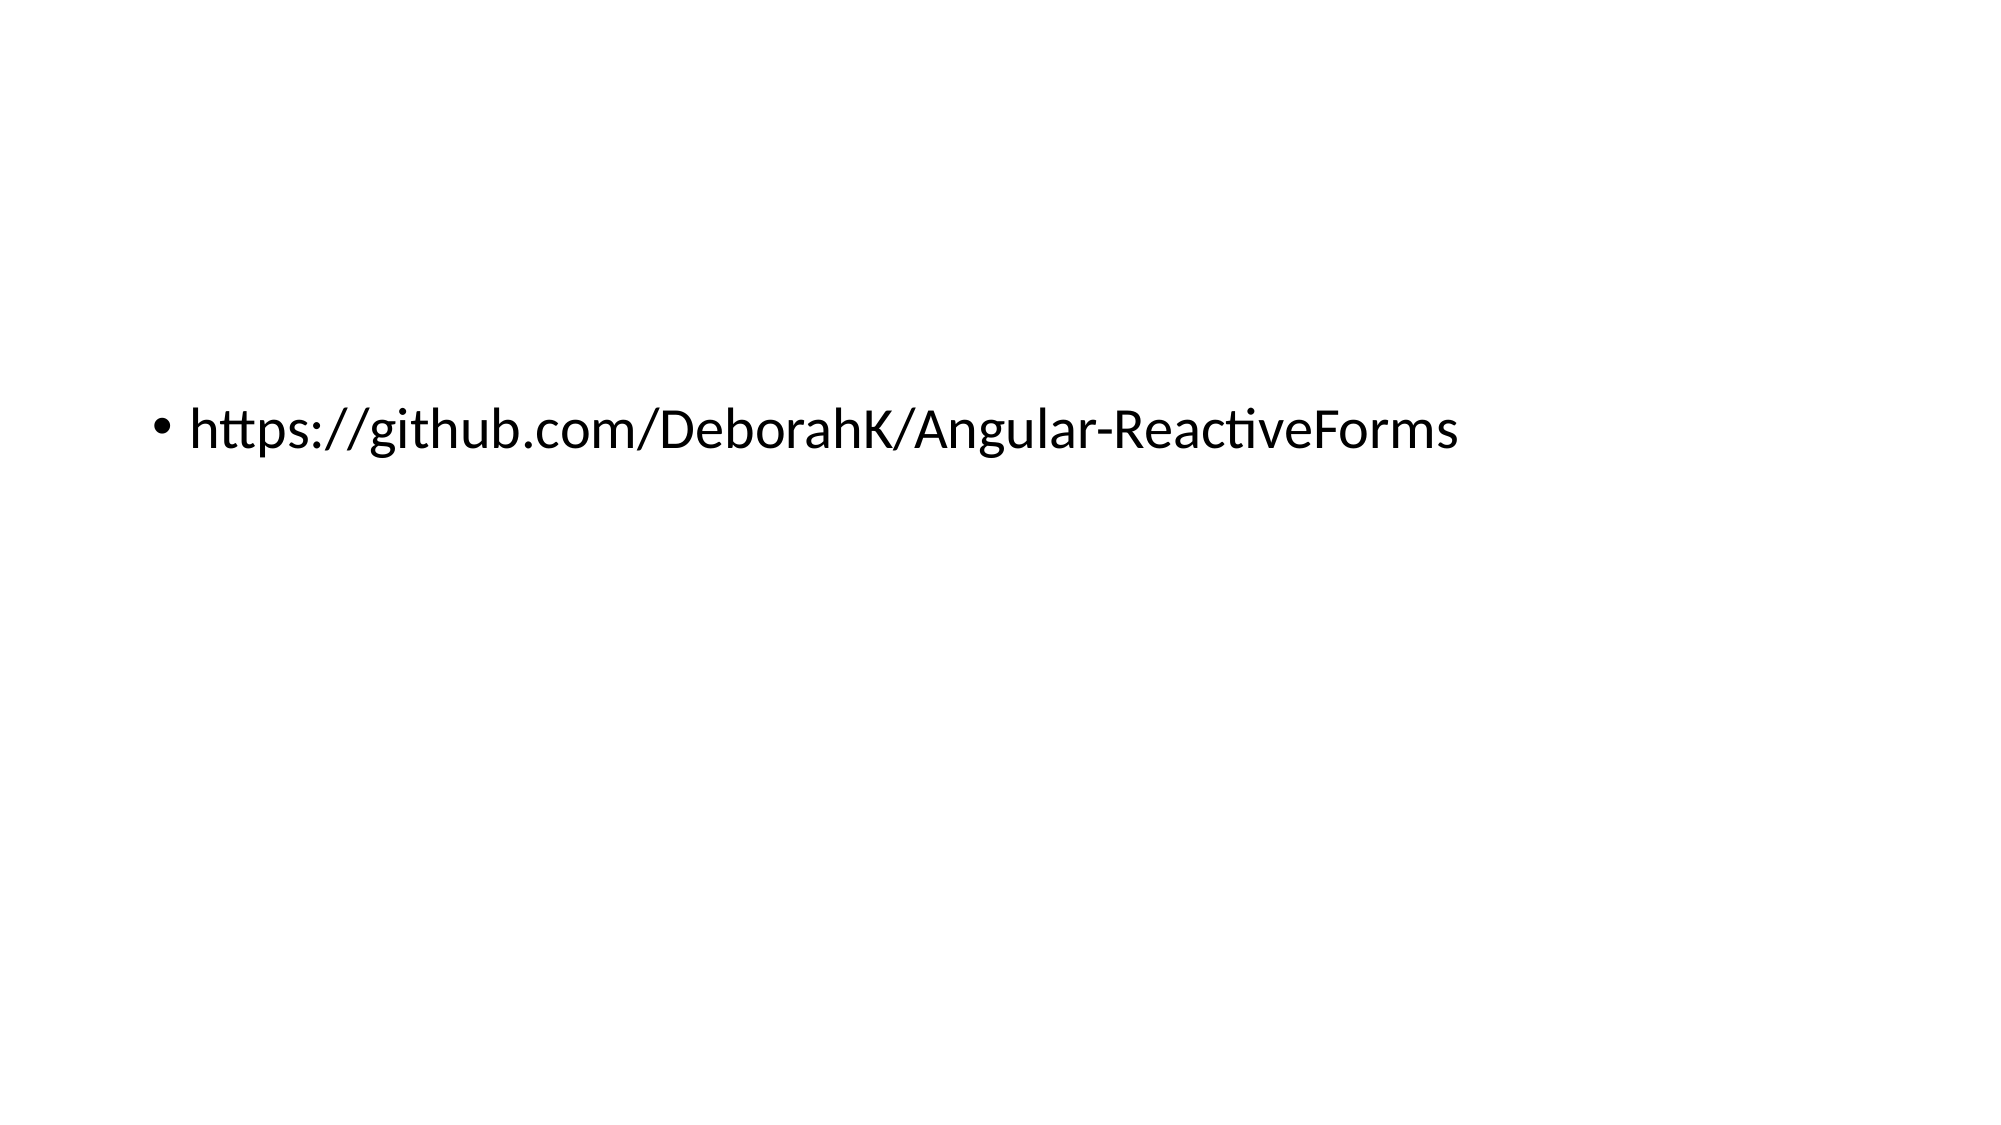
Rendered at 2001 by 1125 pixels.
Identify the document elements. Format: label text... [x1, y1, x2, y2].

list https://github.com/DeborahK/Angular-ReactiveForms [137, 299, 1863, 1014]
